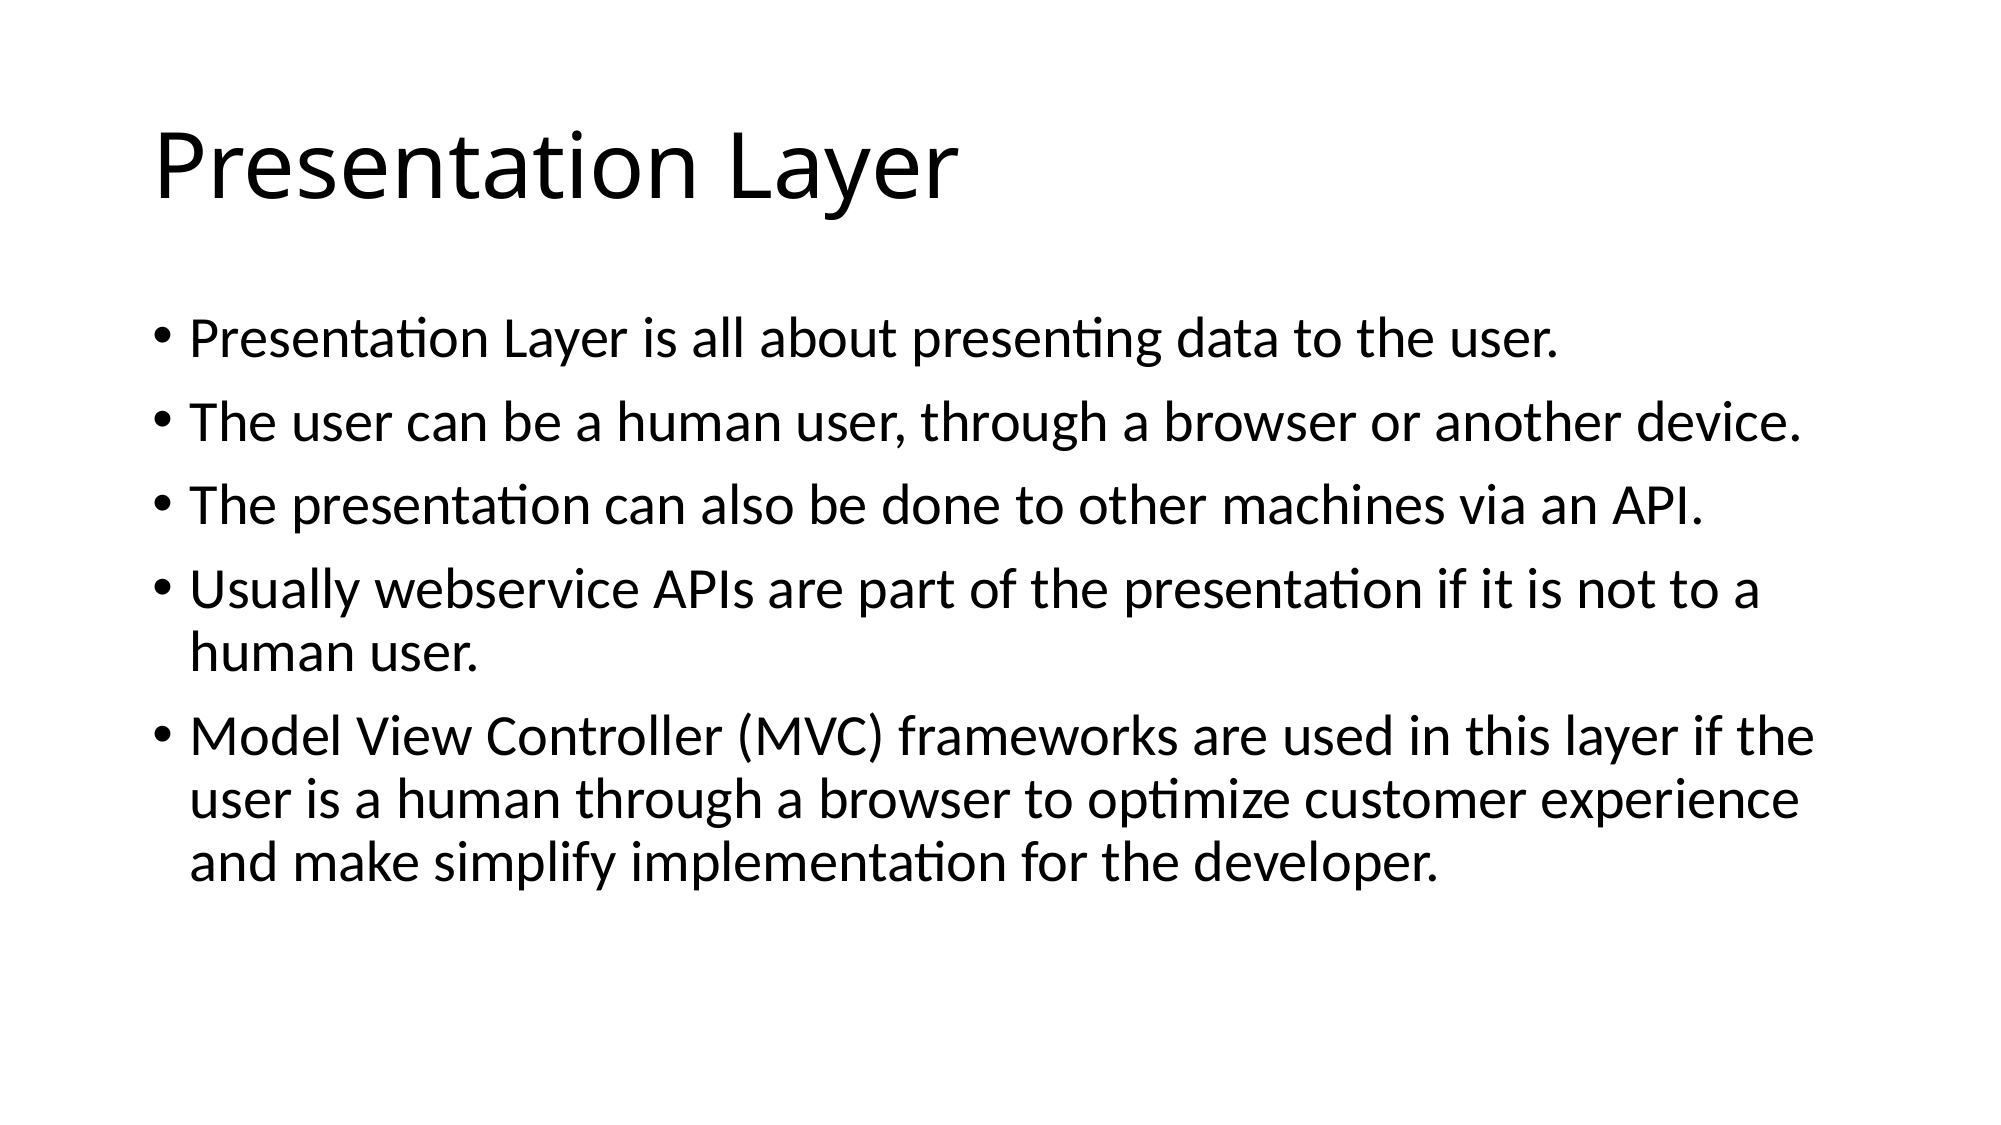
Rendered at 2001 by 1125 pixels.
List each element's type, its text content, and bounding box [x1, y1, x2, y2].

title Presentation Layer [137, 59, 1863, 278]
list Presentation Layer is all about presenting data to the user. The user can be a human user, through a browser or another device. The presentation can also be done to other machines via an API. Usually webservice APIs are part of the presentation if it is not to a human user. Model View Controller (MVC) frameworks are used in this layer if the user is a human through a browser to optimize customer experience and make simplify implementation for the developer. [137, 299, 1863, 1014]
